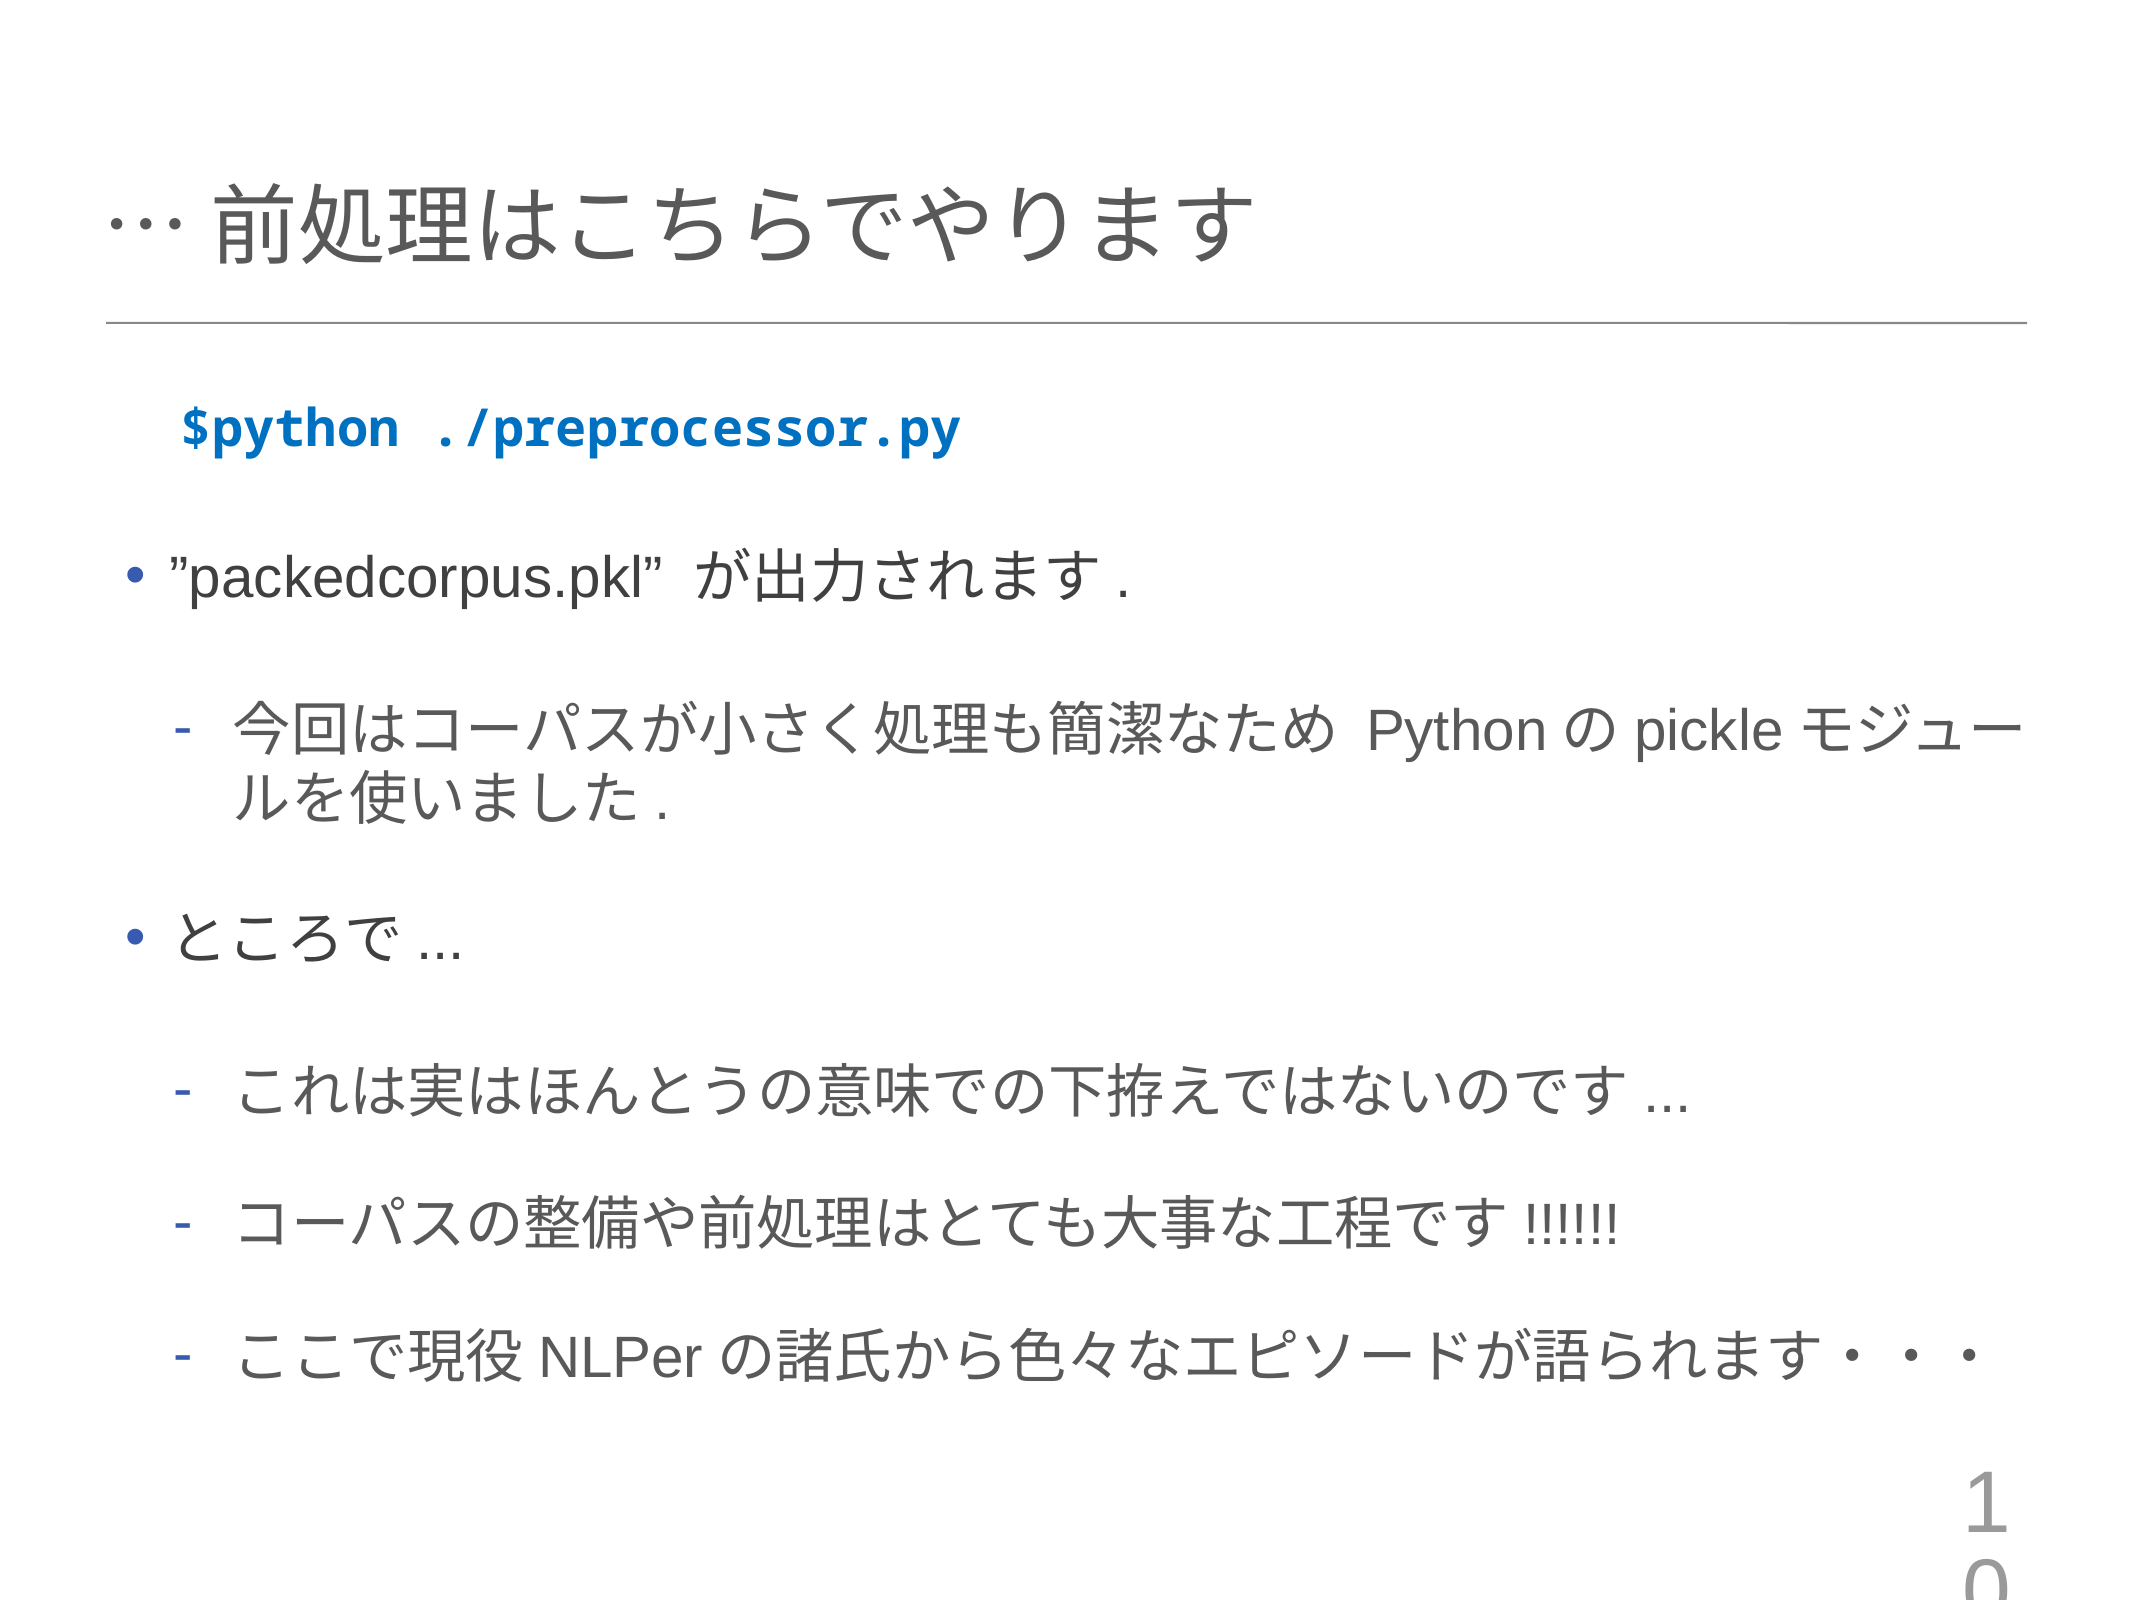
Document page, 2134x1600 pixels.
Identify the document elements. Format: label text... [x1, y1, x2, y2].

title …前処理はこちらでやります [93, 54, 2040, 284]
slide_number 10 [1947, 1437, 2064, 1559]
list $python ./preprocessor.py ”packedcorpus.pkl” が出力されます. 今回はコーパスが小さく処理も簡潔なため Pythonのpickleモジュールを使いました. ところで... これは実はほんとうの意味での下拵えではないのです... コーパスの整備や前処理はとても大事な工程です!!!!!! ここで現役NLPerの諸氏から色々なエピソードが語られます・・・ [86, 386, 2048, 1462]
